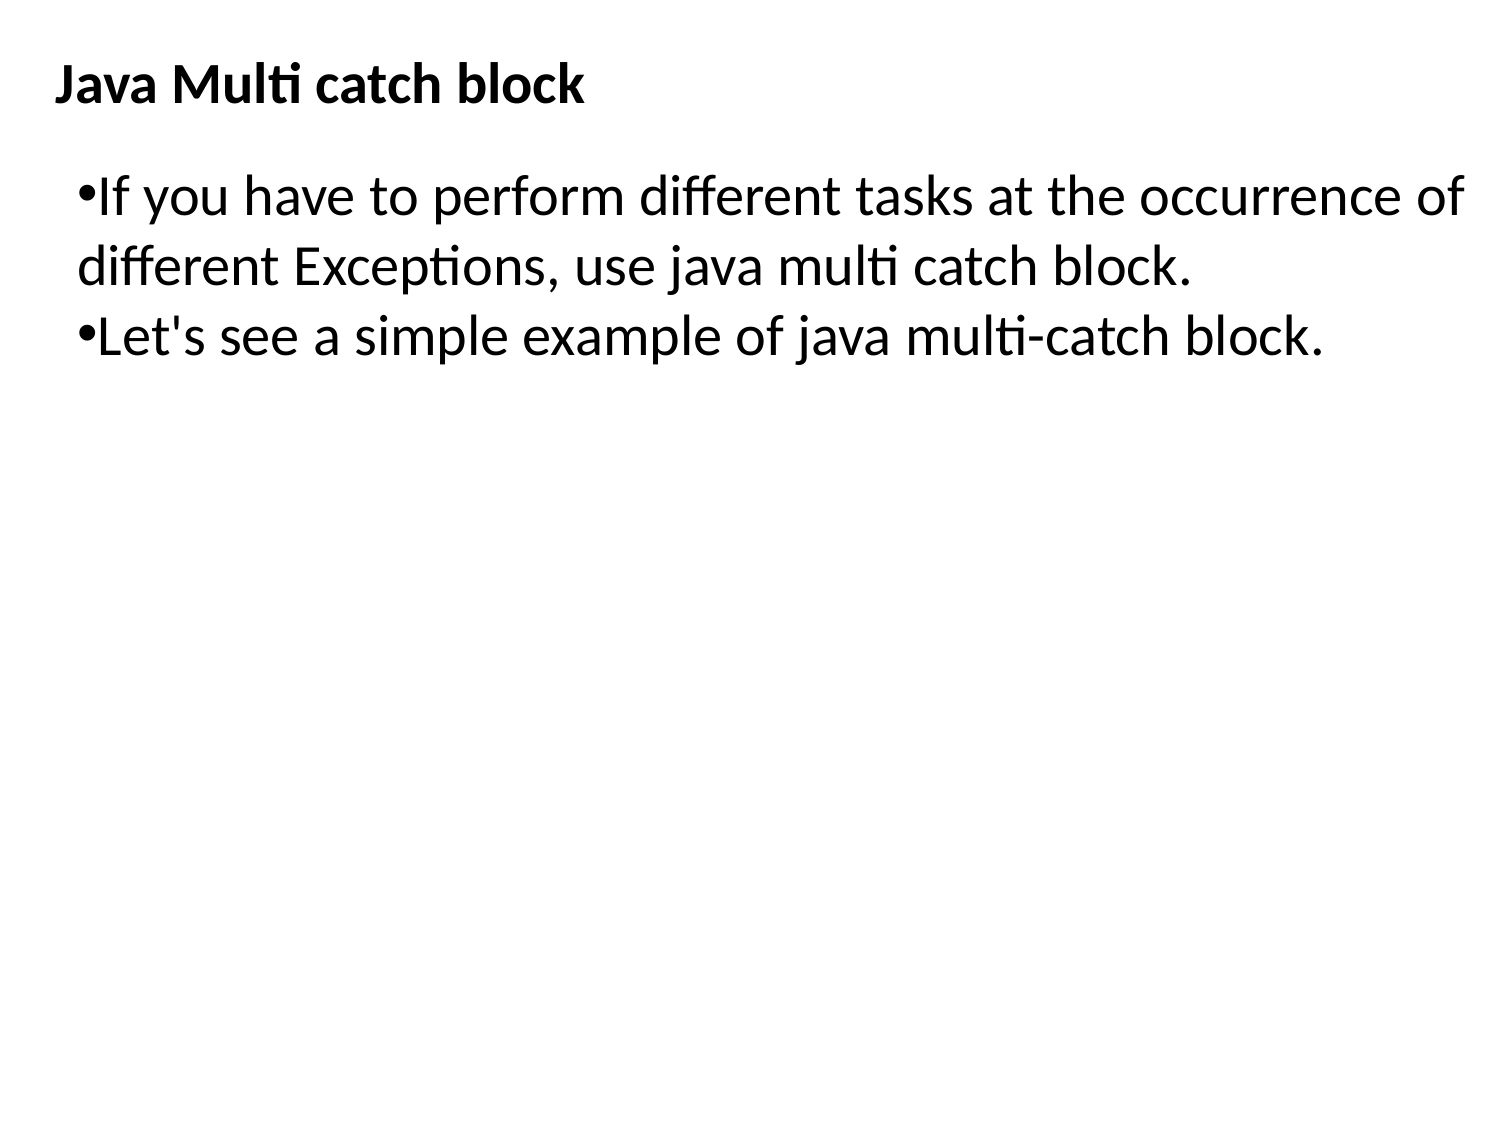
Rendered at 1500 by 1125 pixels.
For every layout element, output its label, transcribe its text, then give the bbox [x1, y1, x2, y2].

text_box If you have to perform different tasks at the occurrence of different Exceptions, use java multi catch block. Let's see a simple example of java multi-catch block. [62, 149, 1500, 515]
text_box Java Multi catch block [41, 37, 601, 123]
